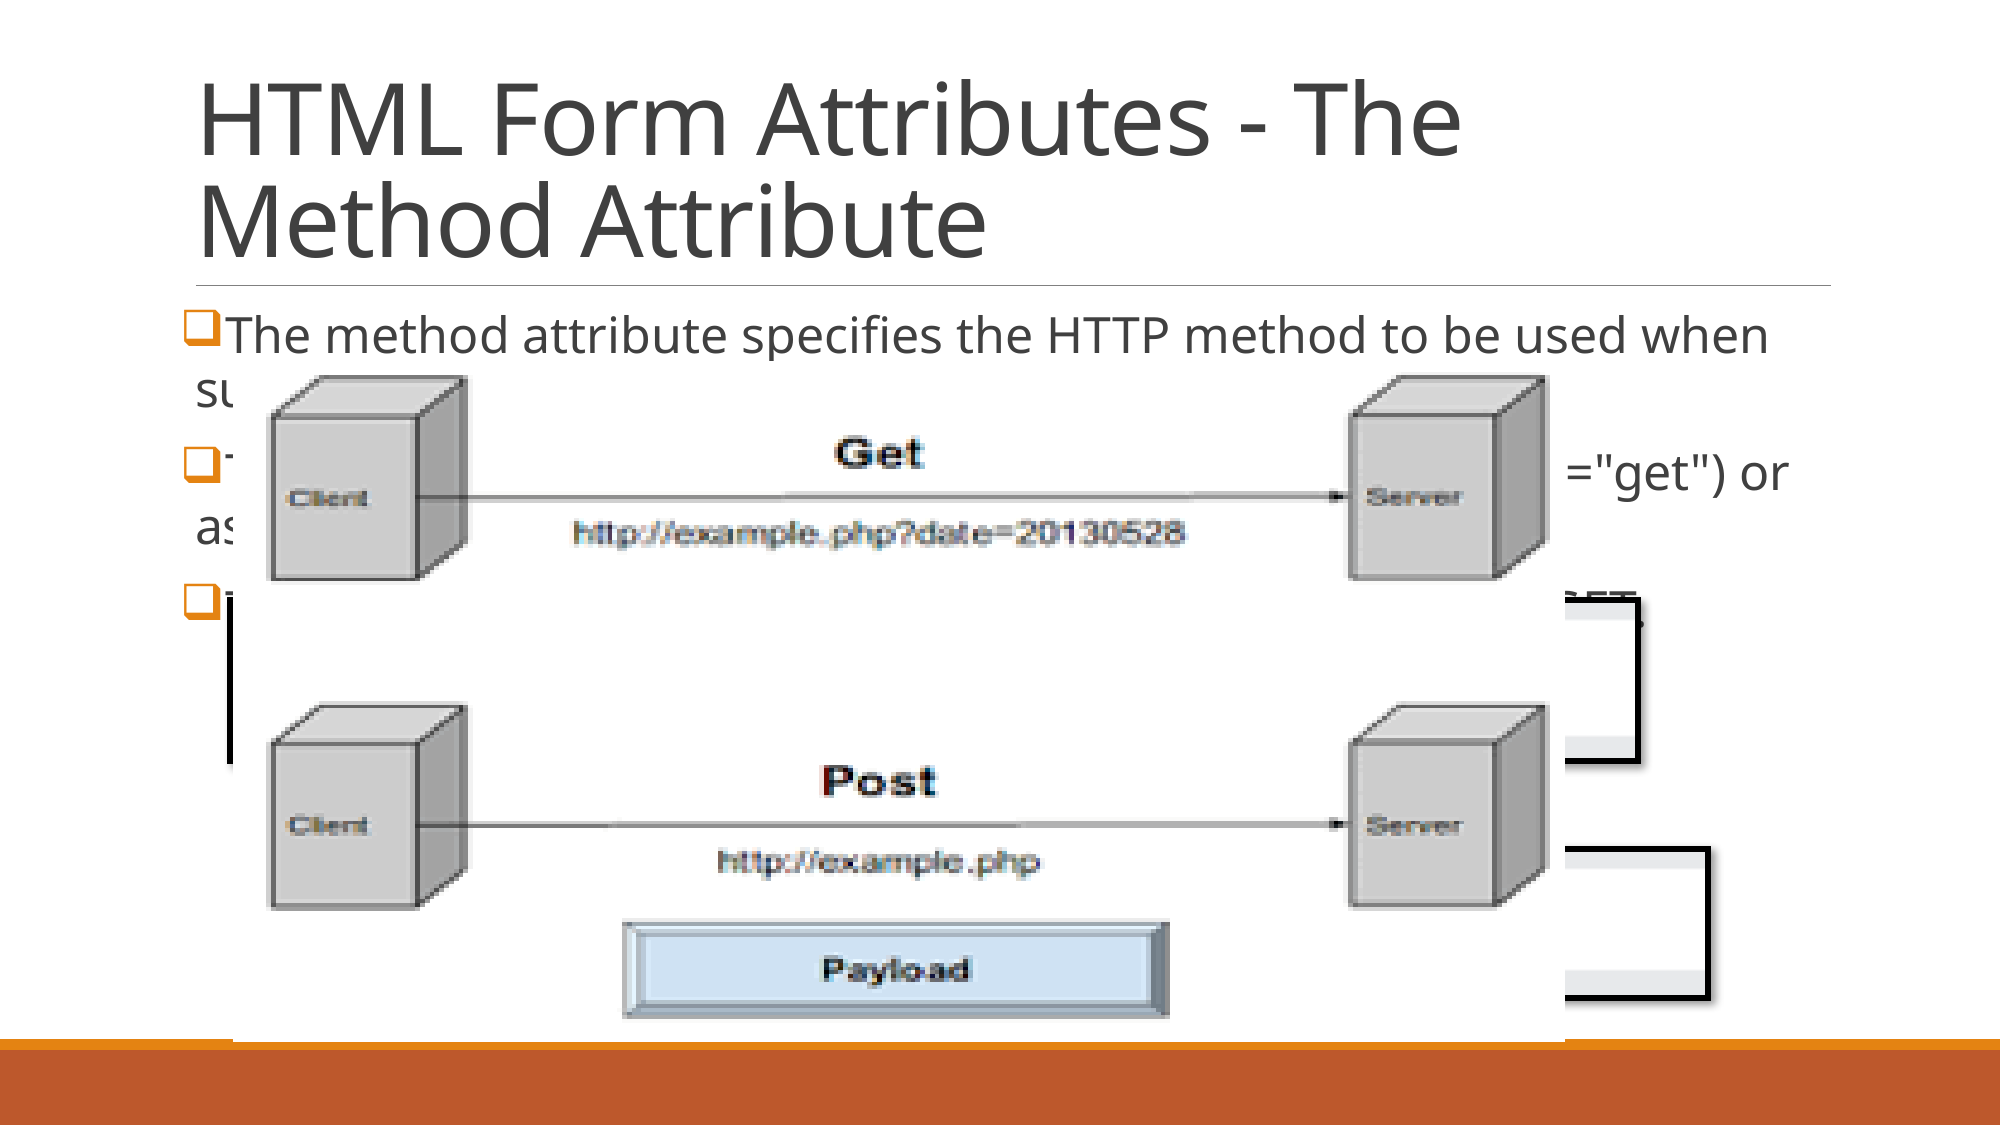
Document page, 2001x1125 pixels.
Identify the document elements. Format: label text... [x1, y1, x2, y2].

list The method attribute specifies the HTTP method to be used when submitting the form data. The form-data can be sent as URL variables (with method="get") or as HTTP Post transaction (with method="post"). The default HTTP method when submitting form data is GET. [180, 302, 1830, 963]
title HTML Form Attributes - The Method Attribute [180, 47, 1830, 285]
picture [233, 361, 1706, 1042]
